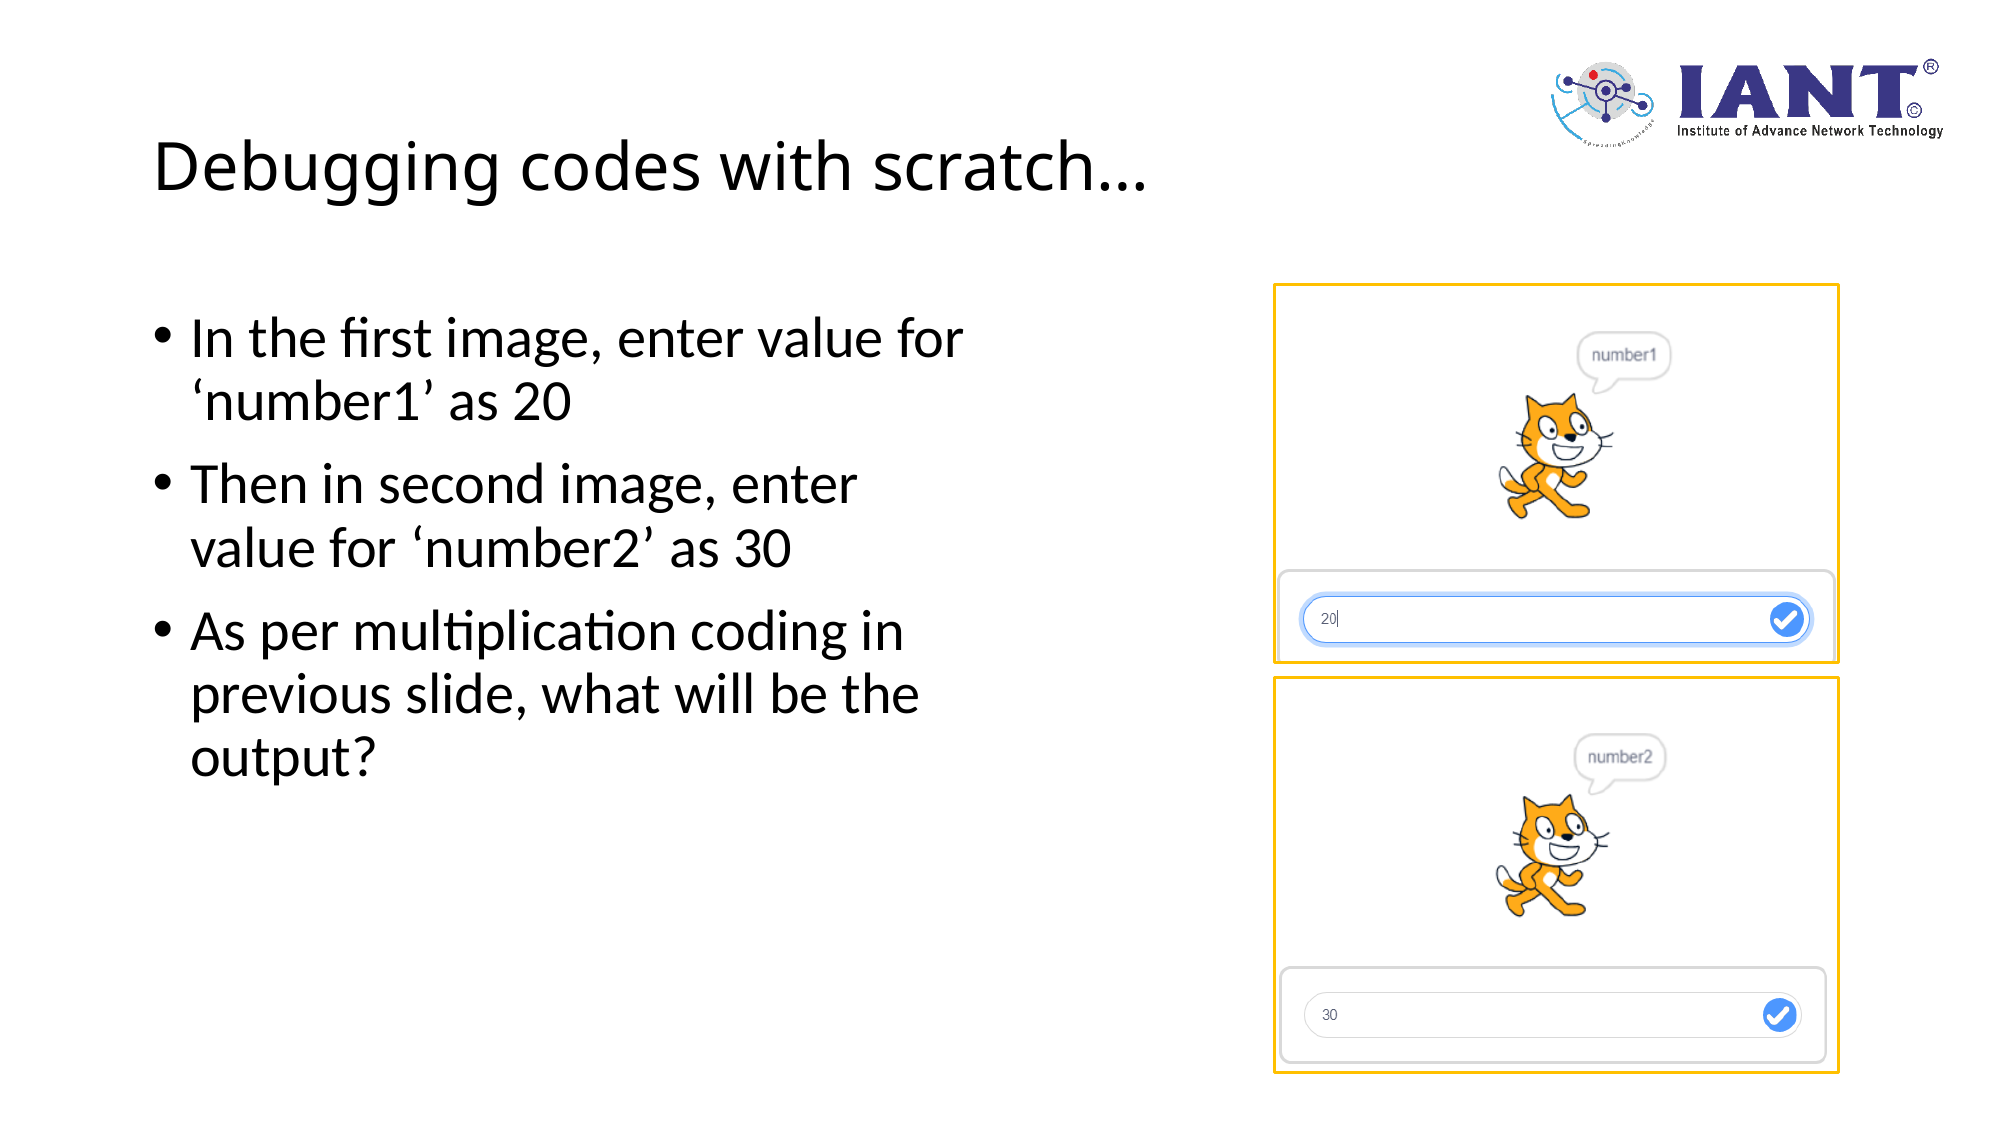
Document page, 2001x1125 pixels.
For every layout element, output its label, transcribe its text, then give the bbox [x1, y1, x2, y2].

picture [1529, 37, 1972, 158]
picture [1275, 678, 1838, 1071]
list In the first image, enter value for ‘number1’ as 20 Then in second image, enter value for ‘number2’ as 30 As per multiplication coding in previous slide, what will be the output? [137, 299, 1000, 1066]
picture [1275, 285, 1838, 661]
title Debugging codes with scratch… [137, 59, 1863, 278]
